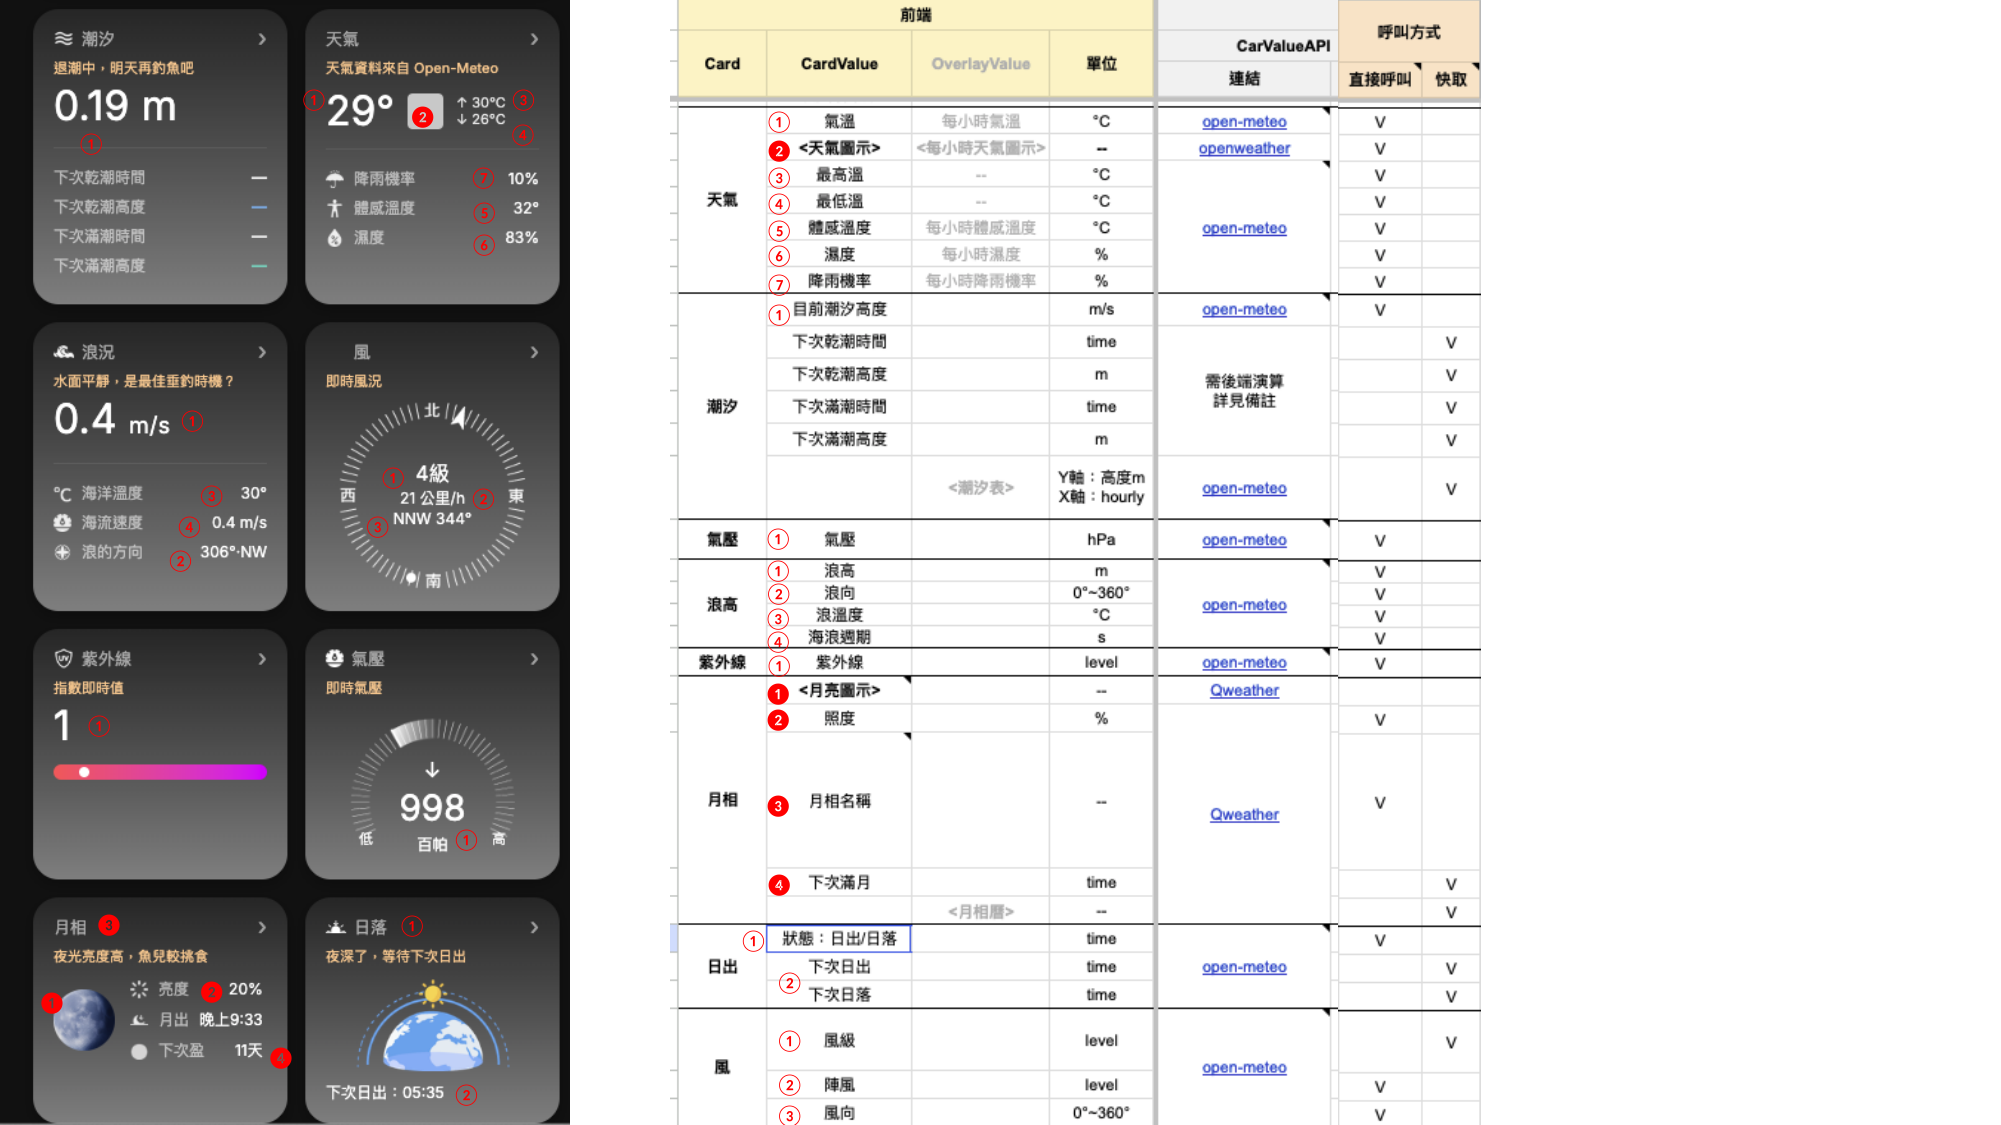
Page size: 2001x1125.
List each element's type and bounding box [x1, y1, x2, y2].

text_box [670, 0, 1481, 1125]
picture [0, 0, 570, 1125]
